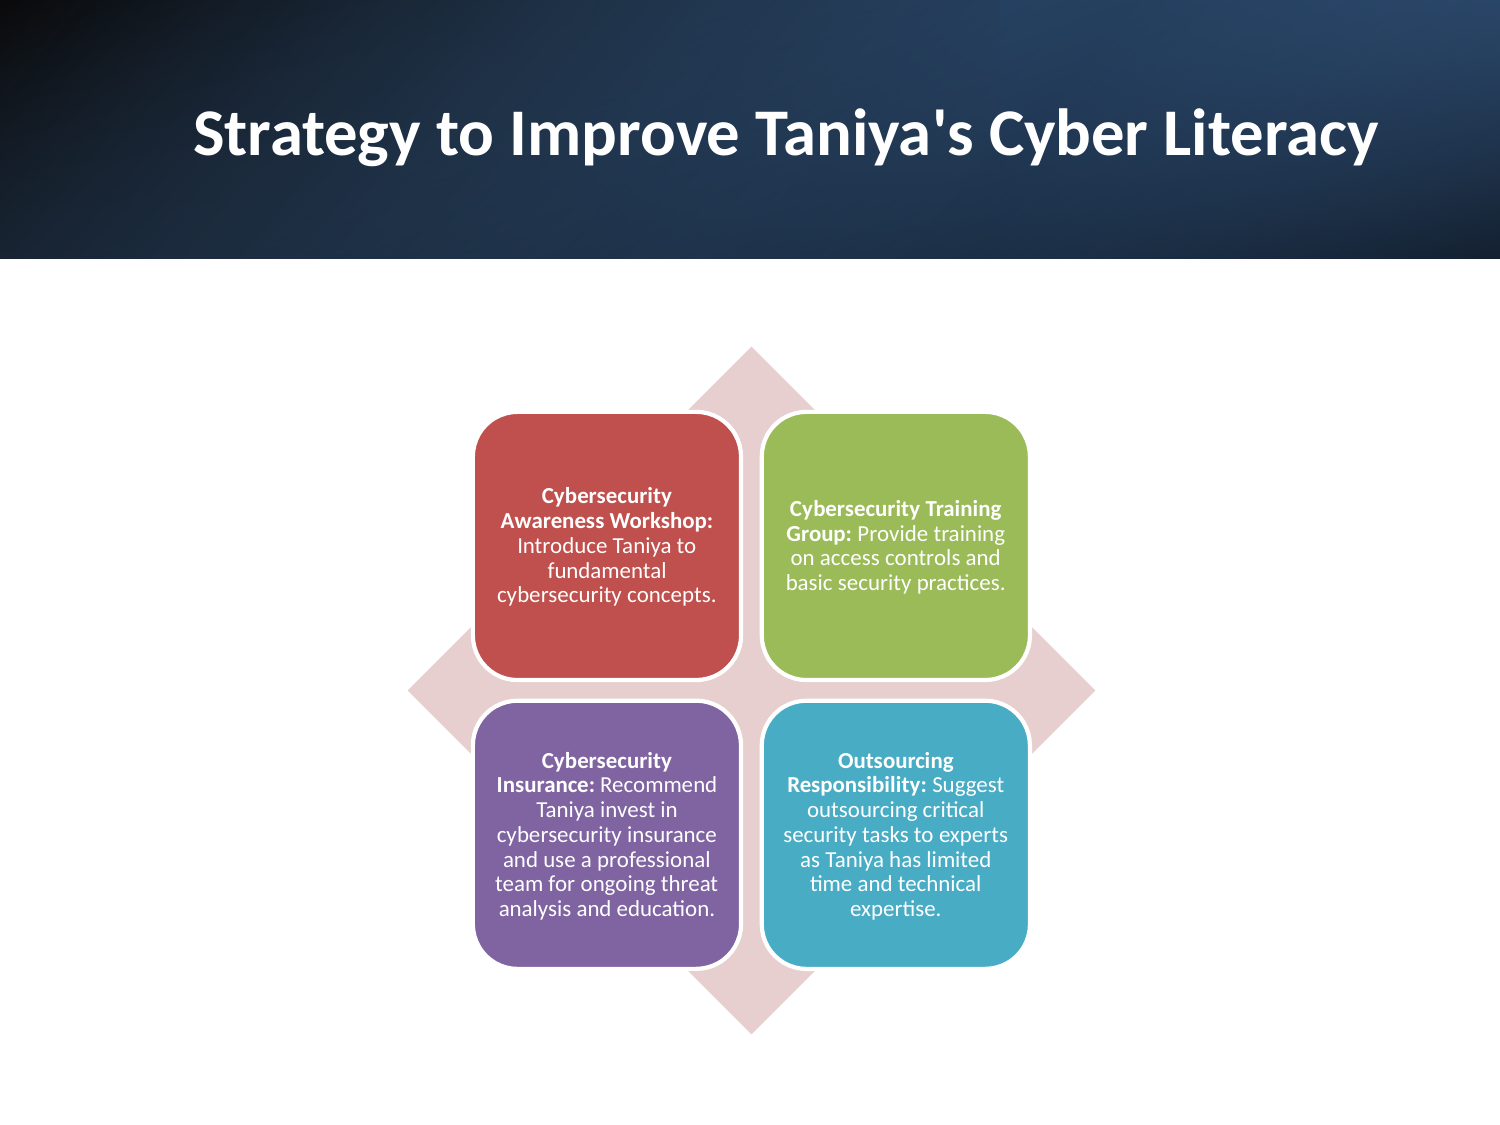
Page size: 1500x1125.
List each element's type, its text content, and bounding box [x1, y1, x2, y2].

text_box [407, 346, 1096, 1035]
text_box [0, 0, 1500, 259]
text_box [0, 259, 1500, 1125]
title Strategy to Improve Taniya's Cyber Literacy [168, 57, 1405, 202]
